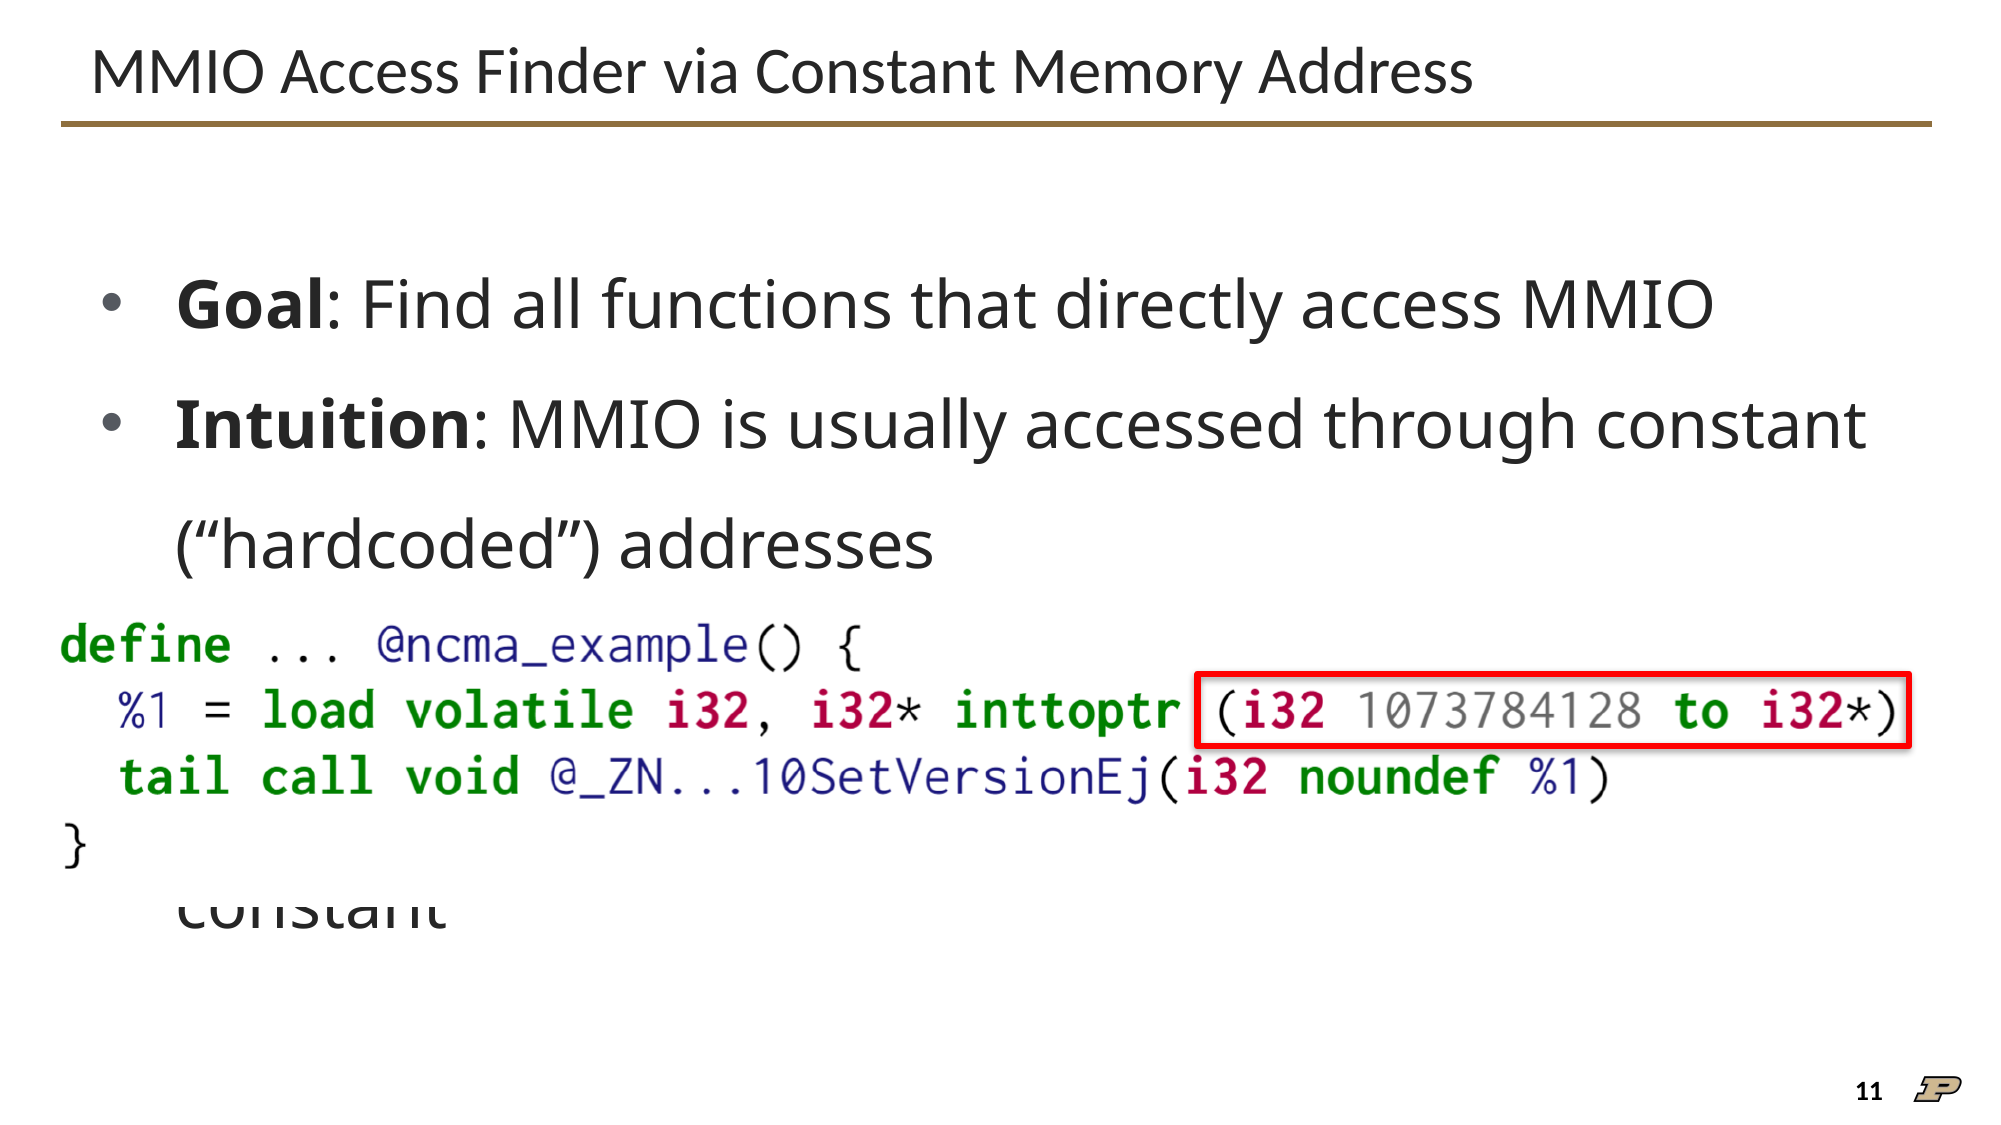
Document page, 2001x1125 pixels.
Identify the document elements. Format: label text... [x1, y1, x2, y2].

title MMIO Access Finder via Constant Memory Address [58, 17, 1823, 127]
slide_number 11 [1828, 1059, 1909, 1120]
list Goal: Find all functions that directly access MMIO Intuition: MMIO is usually accessed through constant (“hardcoded”) addresses Heuristic: Identify any memory access instruction, i.e., load, store, getelementptr, whose pointer operand is a constant [60, 214, 1933, 966]
picture [1913, 1076, 1962, 1102]
picture [31, 597, 1921, 908]
